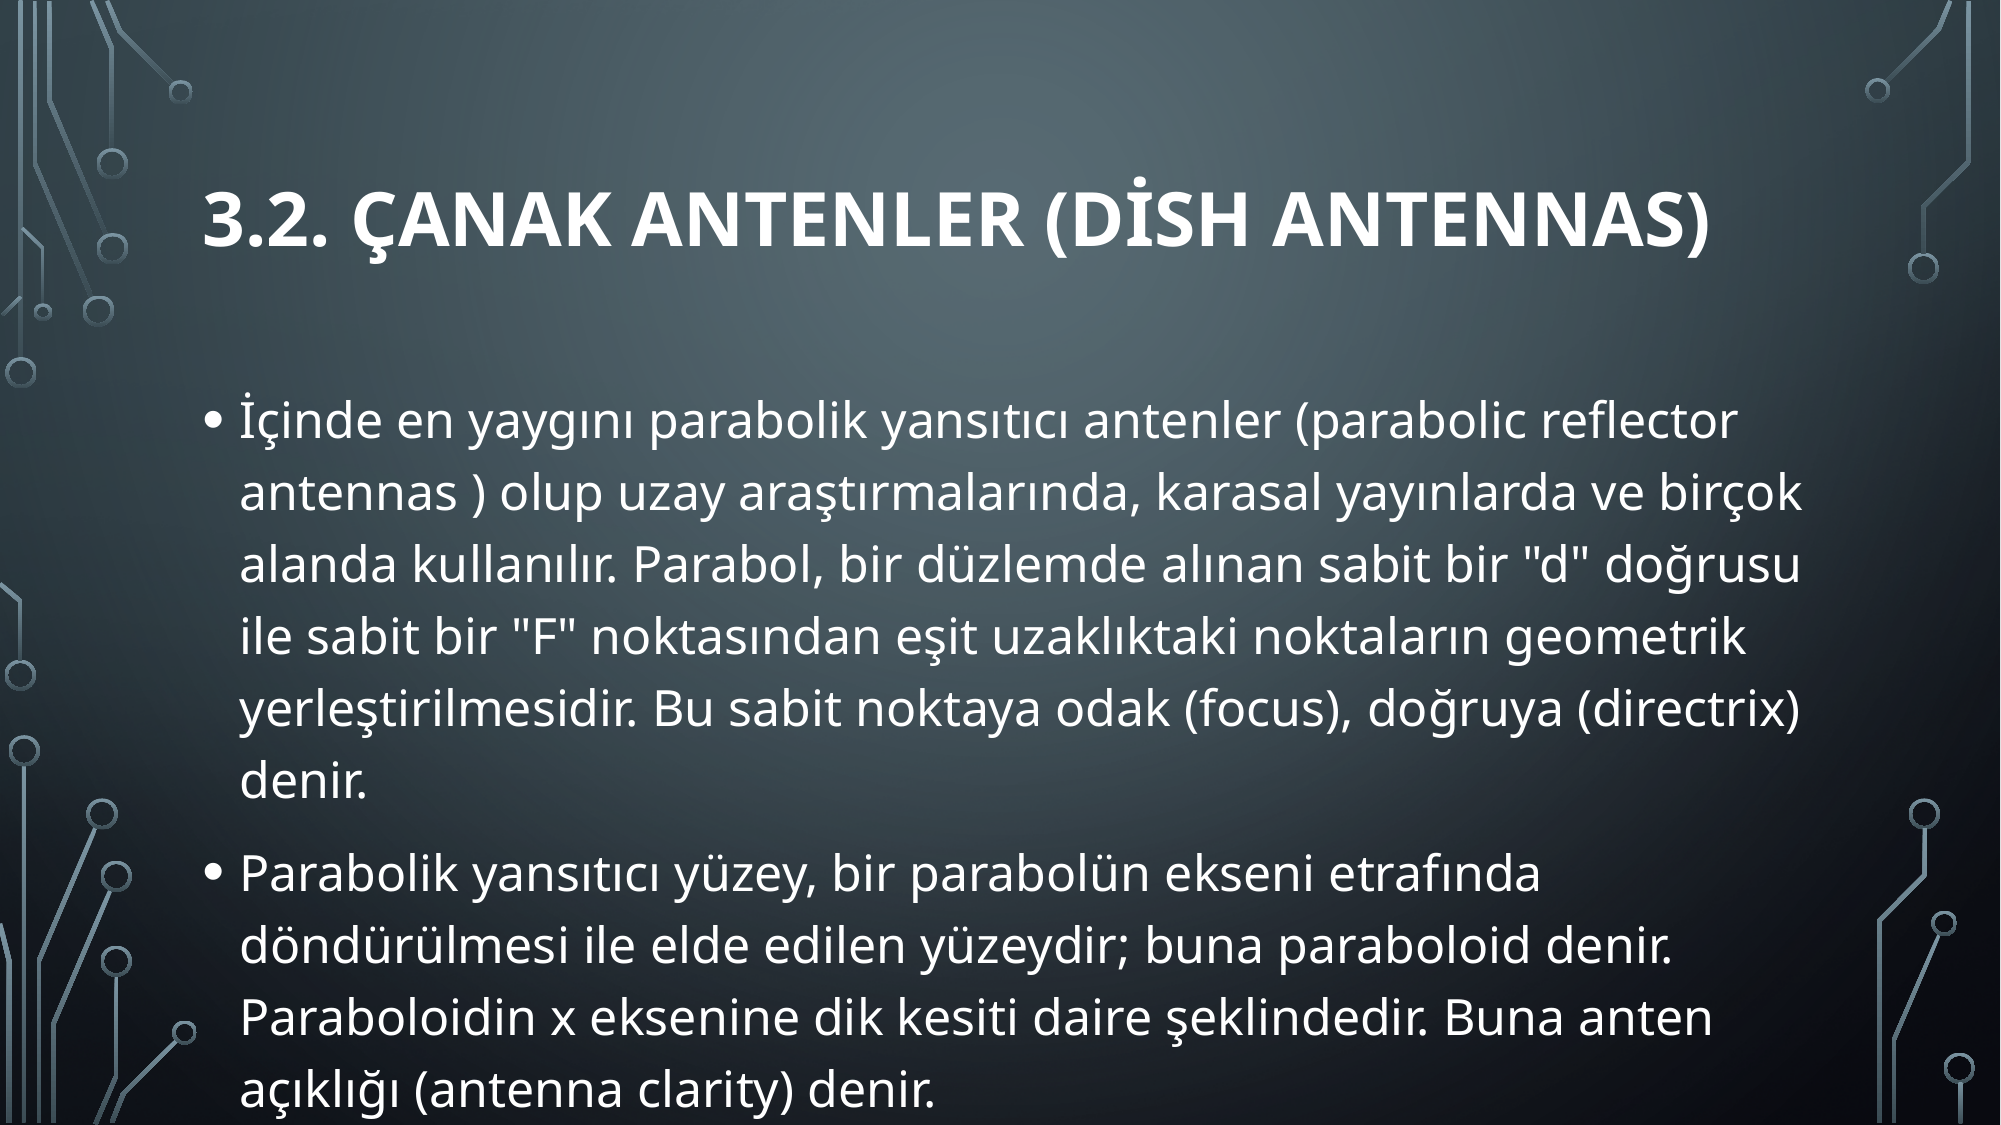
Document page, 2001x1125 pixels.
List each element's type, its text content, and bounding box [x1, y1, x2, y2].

title 3.2. Çanak Antenler (Dish Antennas) [187, 101, 1813, 344]
list İçinde en yaygını parabolik yansıtıcı antenler (parabolic reflector antennas ) olup uzay araştırmalarında, karasal yayınlarda ve birçok alanda kullanılır. Parabol, bir düzlemde alınan sabit bir "d" doğrusu ile sabit bir "F" noktasından eşit uzaklıktaki noktaların geometrik yerleştirilmesidir. Bu sabit noktaya odak (focus), doğruya (directrix) denir. Parabolik yansıtıcı yüzey, bir parabolün ekseni etrafında döndürülmesi ile elde edilen yüzeydir; buna paraboloid denir. Paraboloidin x eksenine dik kesiti daire şeklindedir. Buna anten açıklığı (antenna clarity) denir. [187, 369, 1850, 1125]
